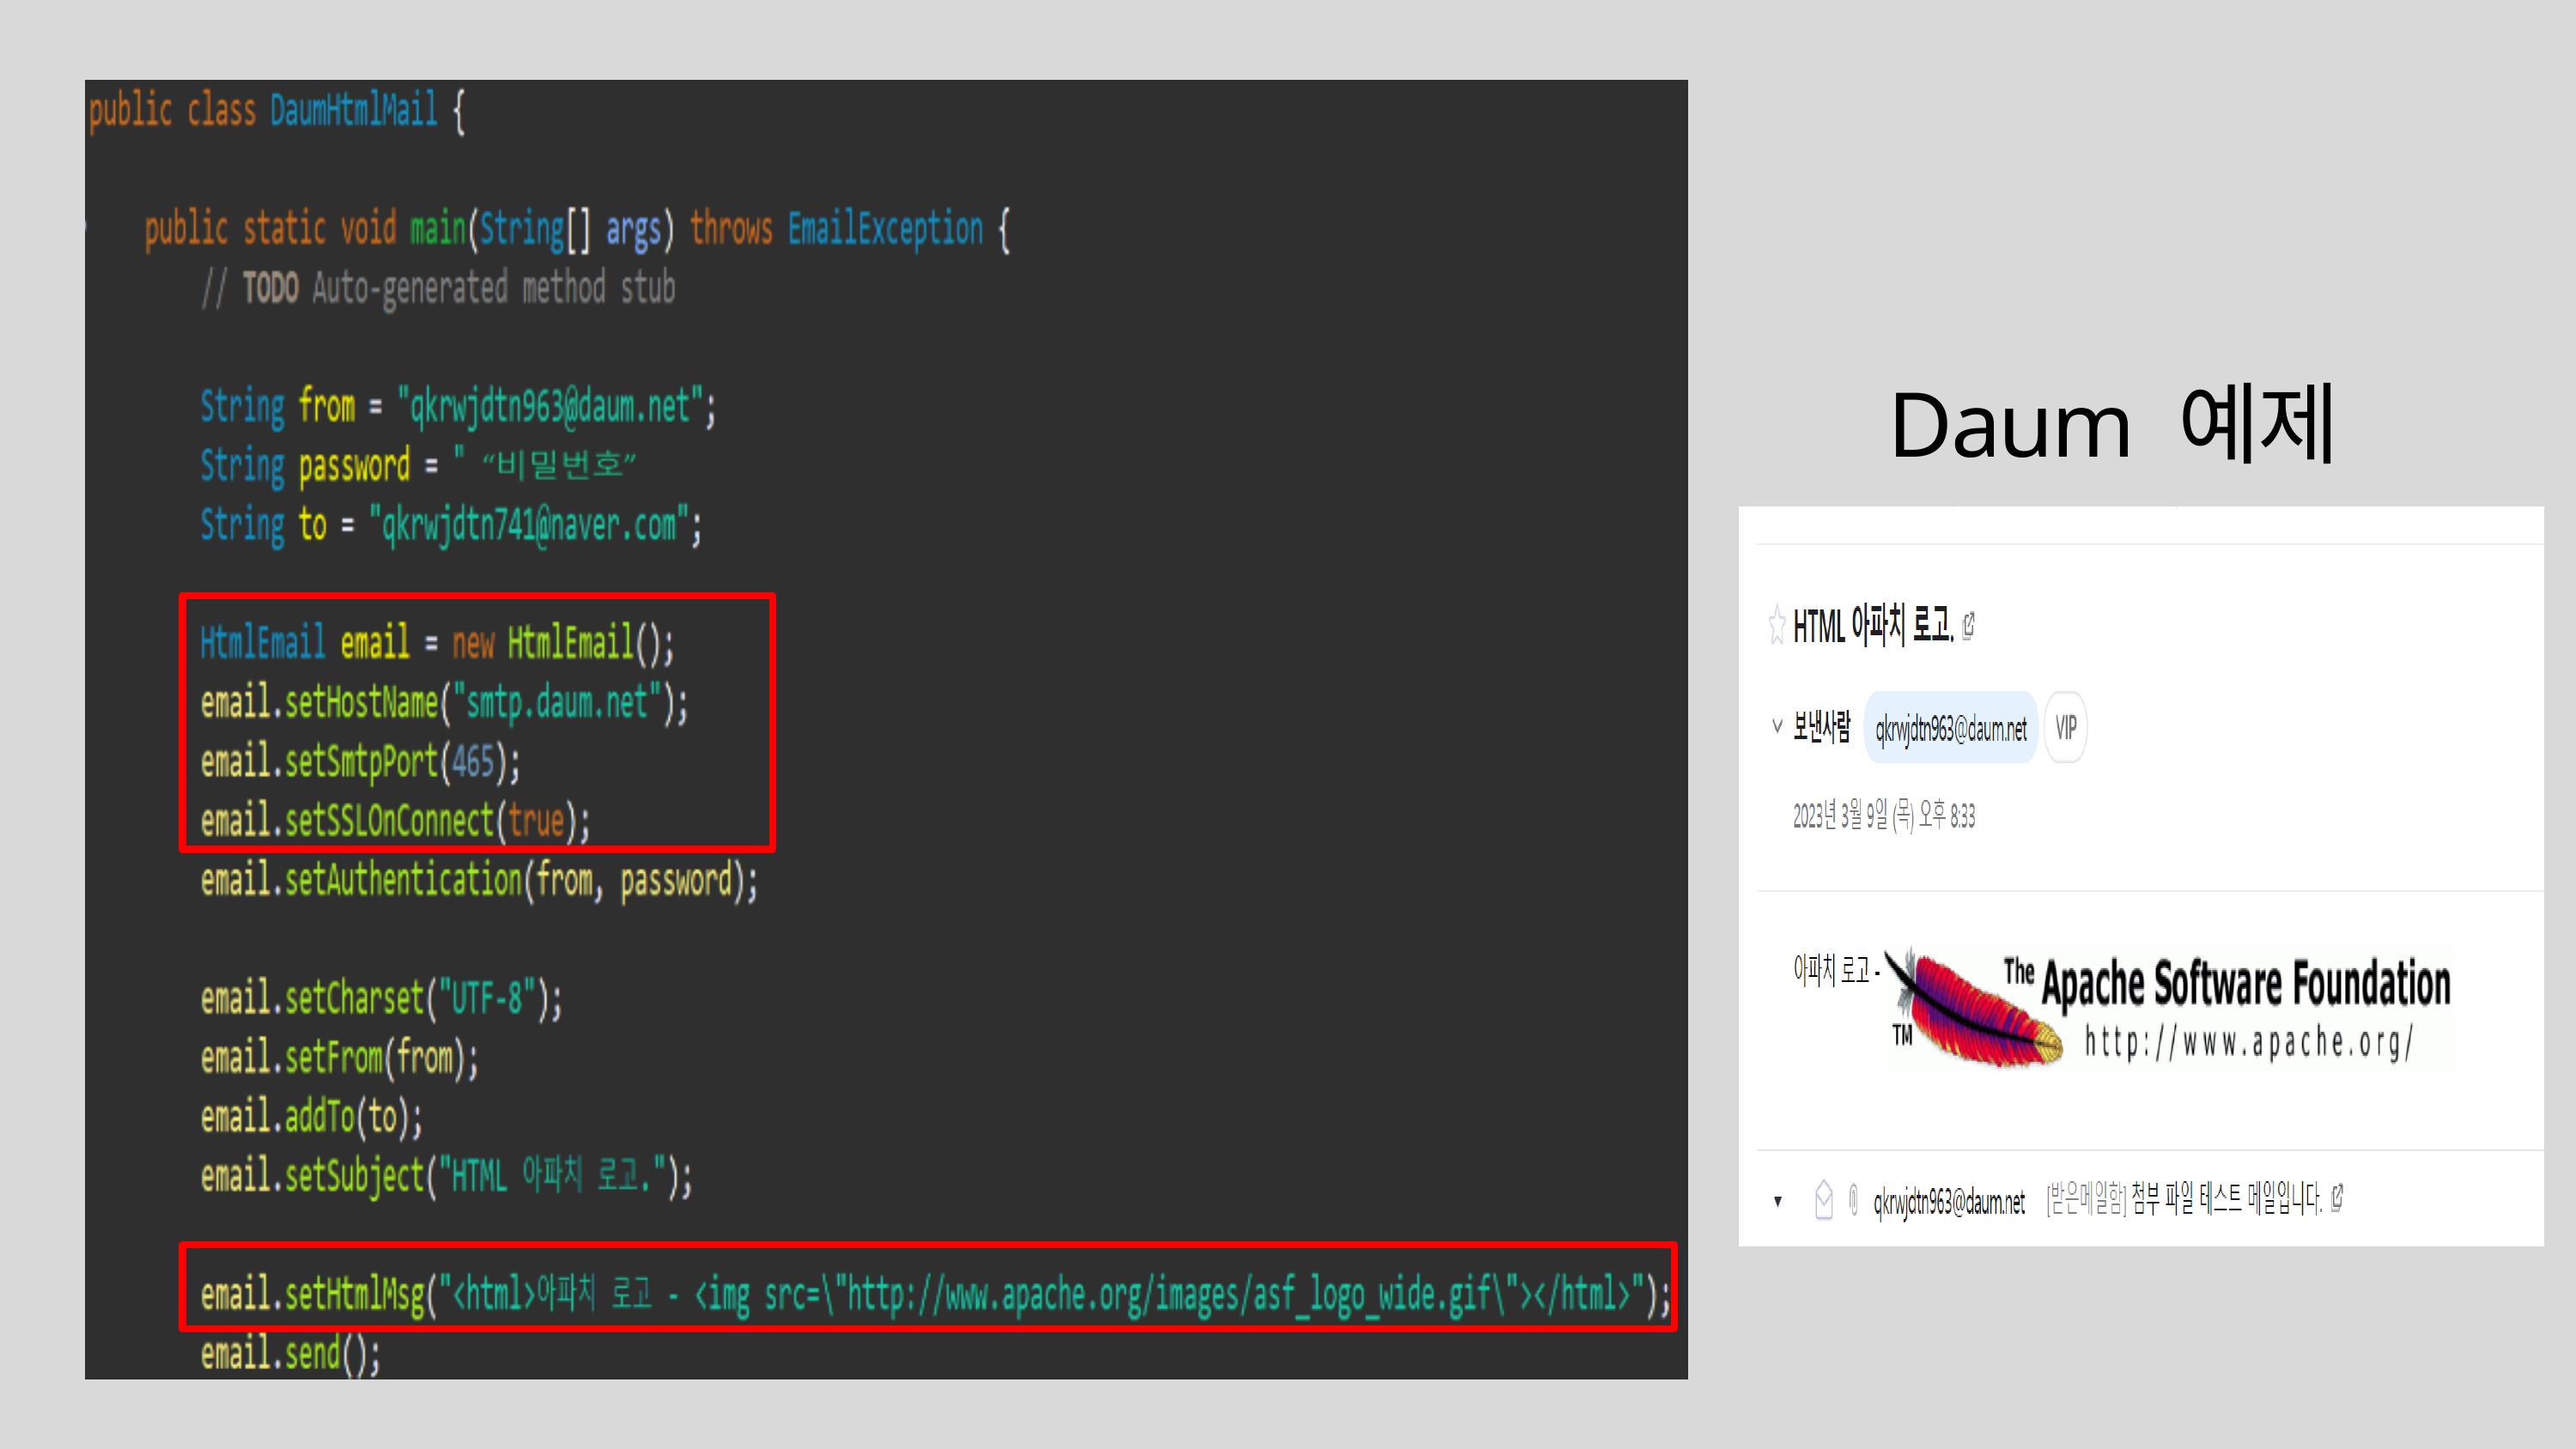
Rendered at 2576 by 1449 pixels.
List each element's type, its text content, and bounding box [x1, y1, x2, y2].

text_box Daum 예제 [1792, 219, 2437, 476]
picture [1738, 506, 2544, 1247]
picture [85, 80, 1688, 1379]
